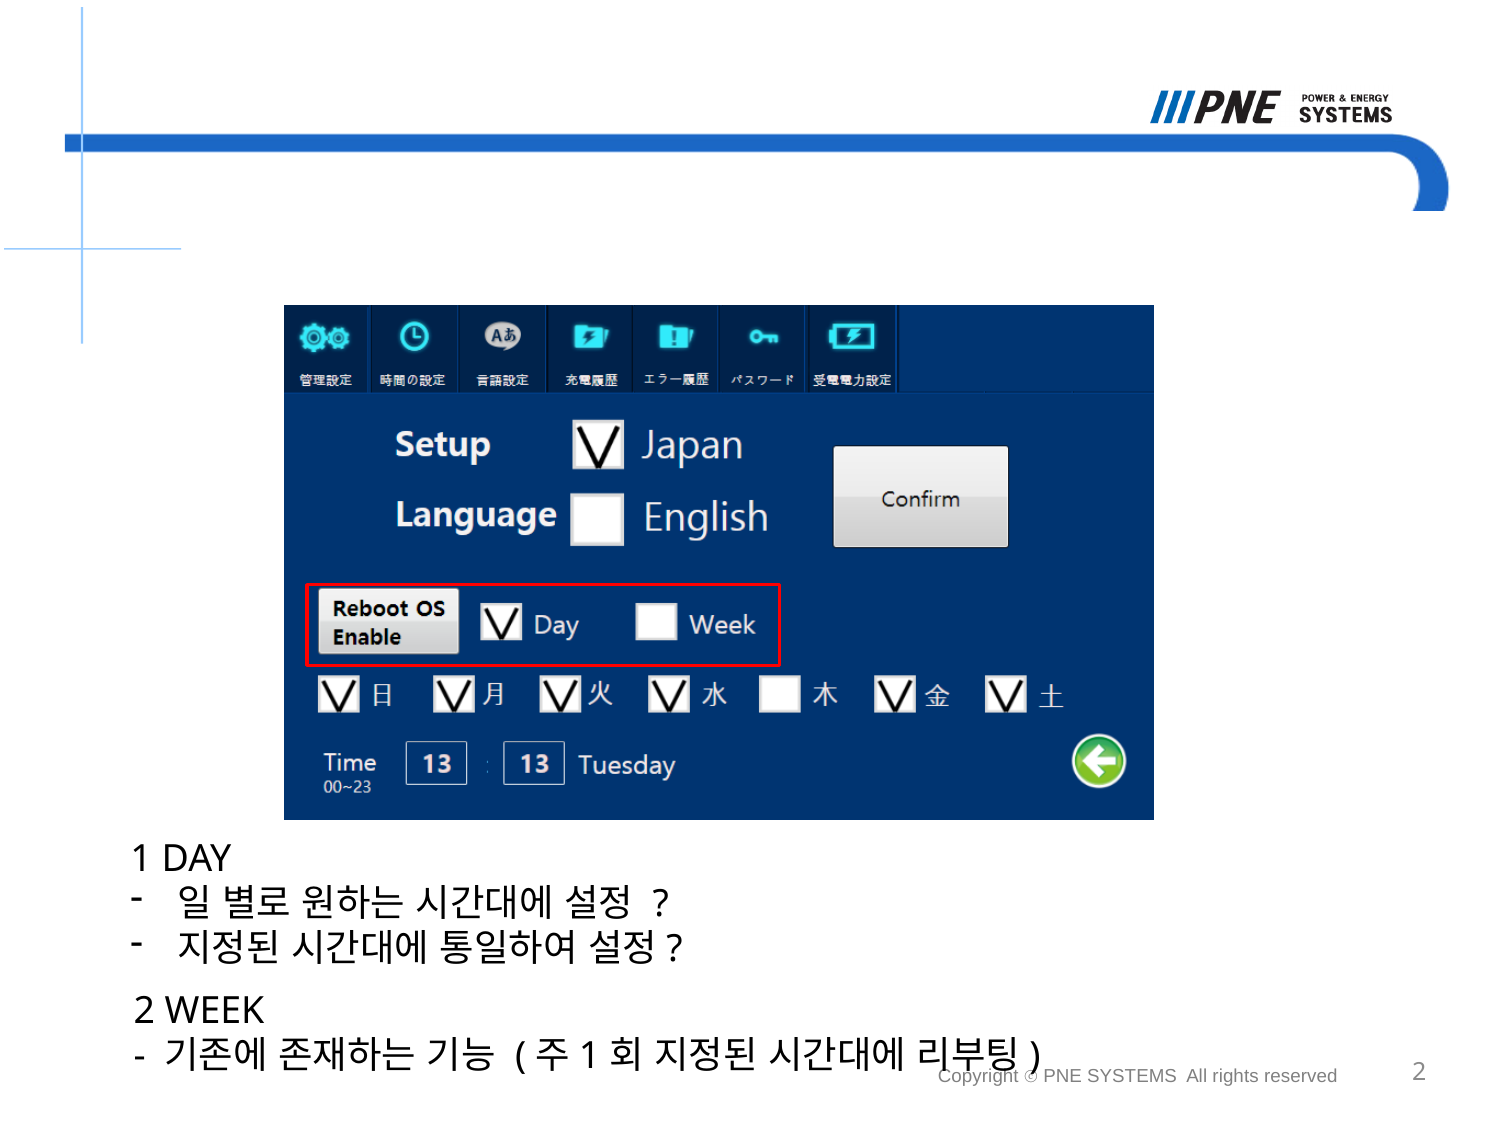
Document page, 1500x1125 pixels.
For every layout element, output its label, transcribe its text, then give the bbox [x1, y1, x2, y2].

text_box 1 DAY 일 별로 원하는 시간대에 설정 ? 지정된 시간대에 통일하여 설정? [115, 826, 1259, 977]
text_box 2 WEEK - 기존에 존재하는 기능 (주1회 지정된 시간대에 리부팅) [118, 978, 1263, 1083]
picture [1149, 85, 1393, 127]
picture [284, 304, 1154, 821]
slide_number 2 [1353, 1031, 1442, 1114]
